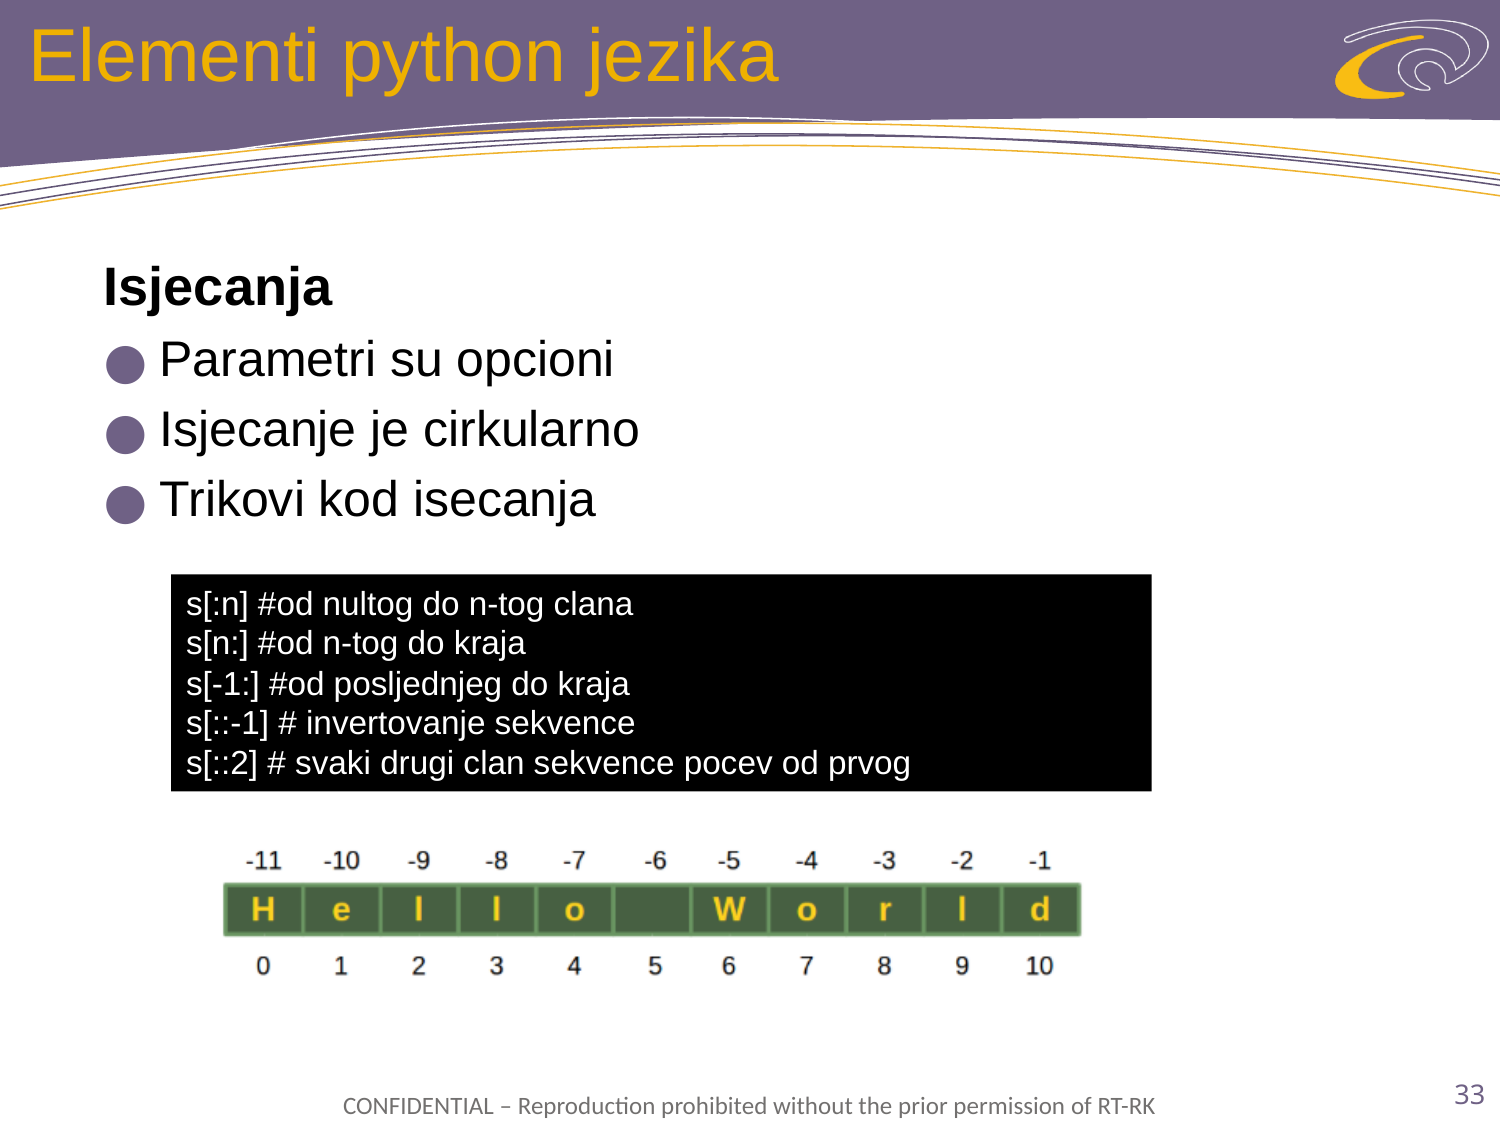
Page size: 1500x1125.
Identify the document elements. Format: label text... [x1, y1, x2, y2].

list Isjecanja Parametri su opcioni Isjecanje je cirkularno Trikovi kod isecanja [88, 243, 1412, 1035]
title Elementi python jezika [13, 0, 1313, 119]
picture [199, 831, 1127, 1004]
text_box s[:n] #od nultog do n-tog clana s[n:] #od n-tog do kraja s[-1:] #od posljednjeg do kraja s[::-1] # invertovanje sekvence s[::2] # svaki drugi clan sekvence pocev od prvog [171, 574, 1152, 792]
picture [1322, 0, 1500, 102]
